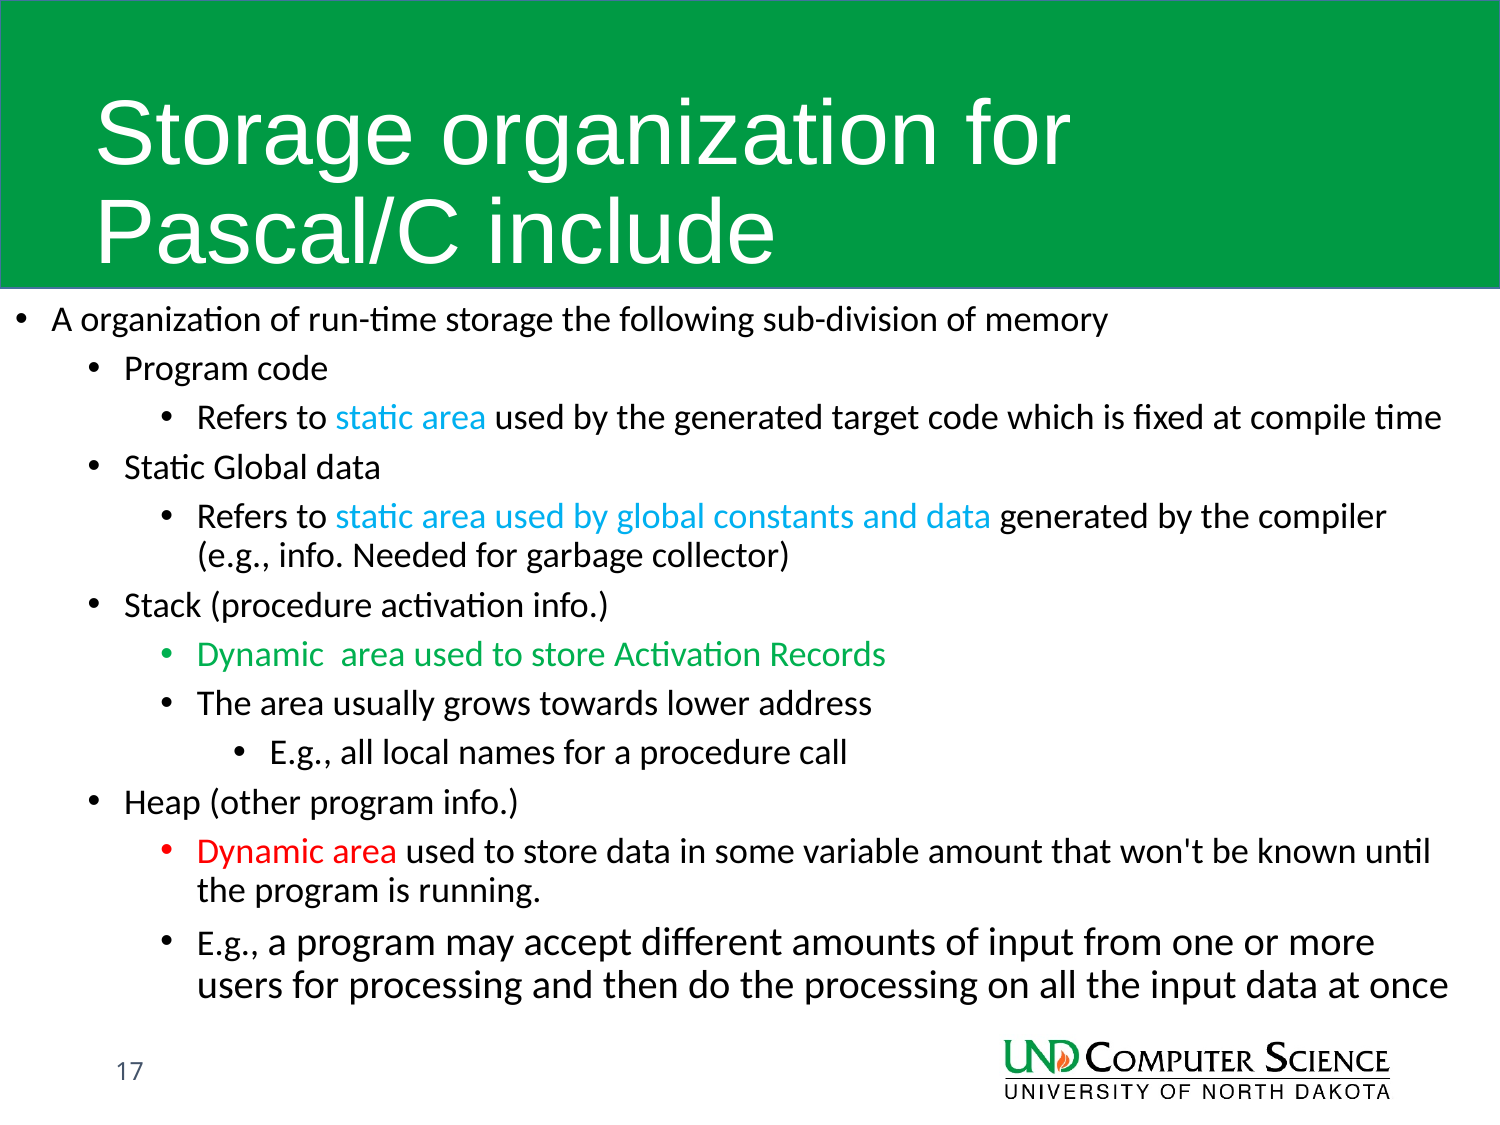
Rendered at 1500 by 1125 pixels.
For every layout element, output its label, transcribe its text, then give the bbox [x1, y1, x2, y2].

title Storage organization for Pascal/C include [0, 75, 1294, 292]
list A organization of run-time storage the following sub-division of memory Program code Refers to static area used by the generated target code which is fixed at compile time Static Global data Refers to static area used by global constants and data generated by the compiler (e.g., info. Needed for garbage collector) Stack (procedure activation info.) Dynamic area used to store Activation Records The area usually grows towards lower address E.g., all local names for a procedure call Heap (other program info.) Dynamic area used to store data in some variable amount that won't be known until the program is running. E.g., a program may accept different amounts of input from one or more users for processing and then do the processing on all the input data at once [0, 292, 1473, 1103]
